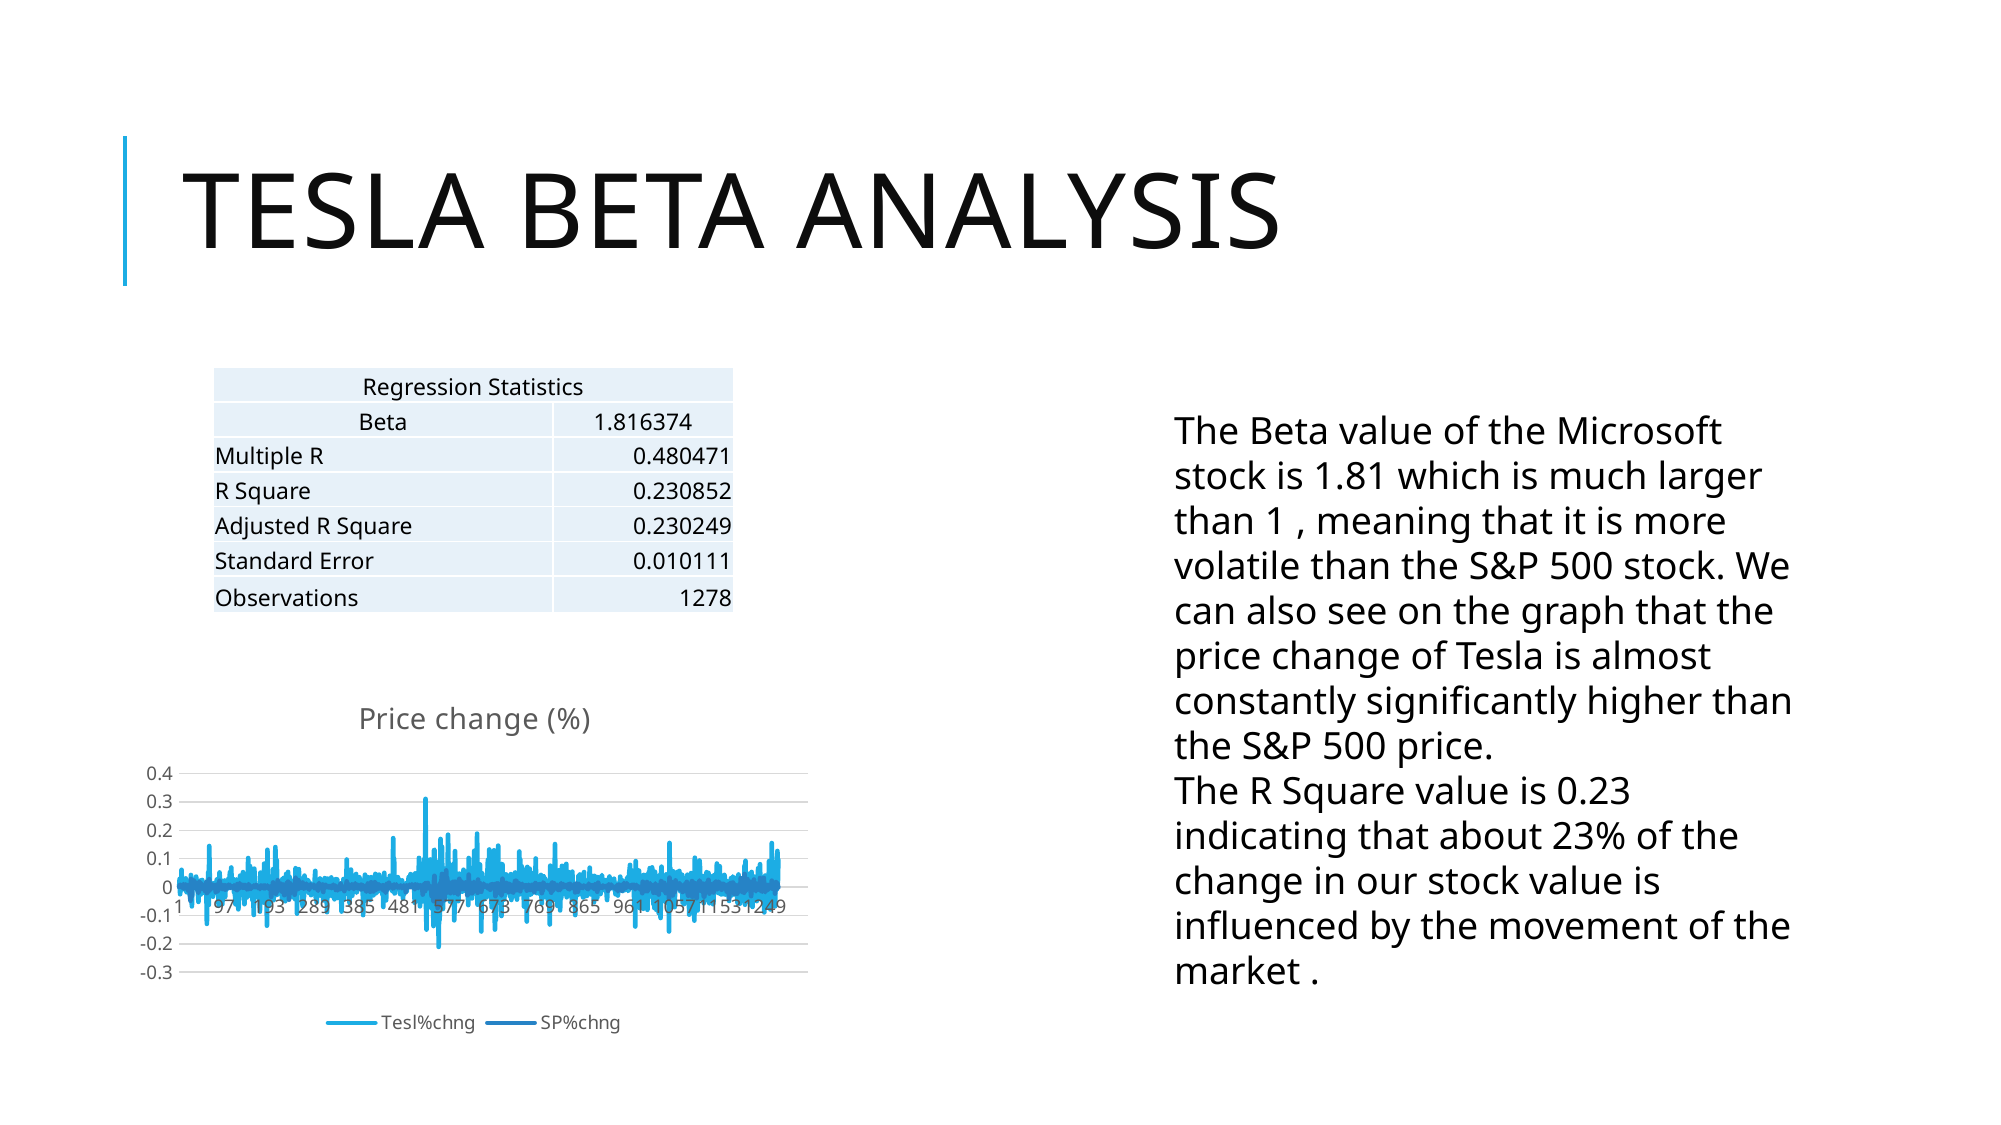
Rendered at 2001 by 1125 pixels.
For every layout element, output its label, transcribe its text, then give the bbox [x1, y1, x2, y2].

text_box The Beta value of the Microsoft stock is 1.81 which is much larger than 1 , meaning that it is more volatile than the S&P 500 stock. We can also see on the graph that the price change of Tesla is almost constantly significantly higher than the S&P 500 price. The R Square value is 0.23 indicating that about 23% of the change in our stock value is influenced by the movement of the market . [1159, 399, 1830, 1000]
table_cell Adjusted R Square [214, 507, 552, 541]
table_cell 0.010111 [554, 542, 733, 575]
chart [125, 679, 823, 1043]
table_cell 1.816374 [554, 403, 733, 436]
table_cell 1278 [554, 577, 733, 612]
table_header Regression Statistics [214, 368, 733, 401]
table_cell Beta [214, 403, 552, 436]
table_cell R Square [214, 473, 552, 506]
table_cell Observations [214, 577, 552, 612]
title Tesla beta analysis [168, 96, 1763, 342]
table_cell 0.230249 [554, 507, 733, 541]
table_cell Standard Error [214, 542, 552, 575]
table_cell 0.230852 [554, 473, 733, 506]
table_cell Multiple R [214, 438, 552, 471]
table_cell 0.480471 [554, 438, 733, 471]
